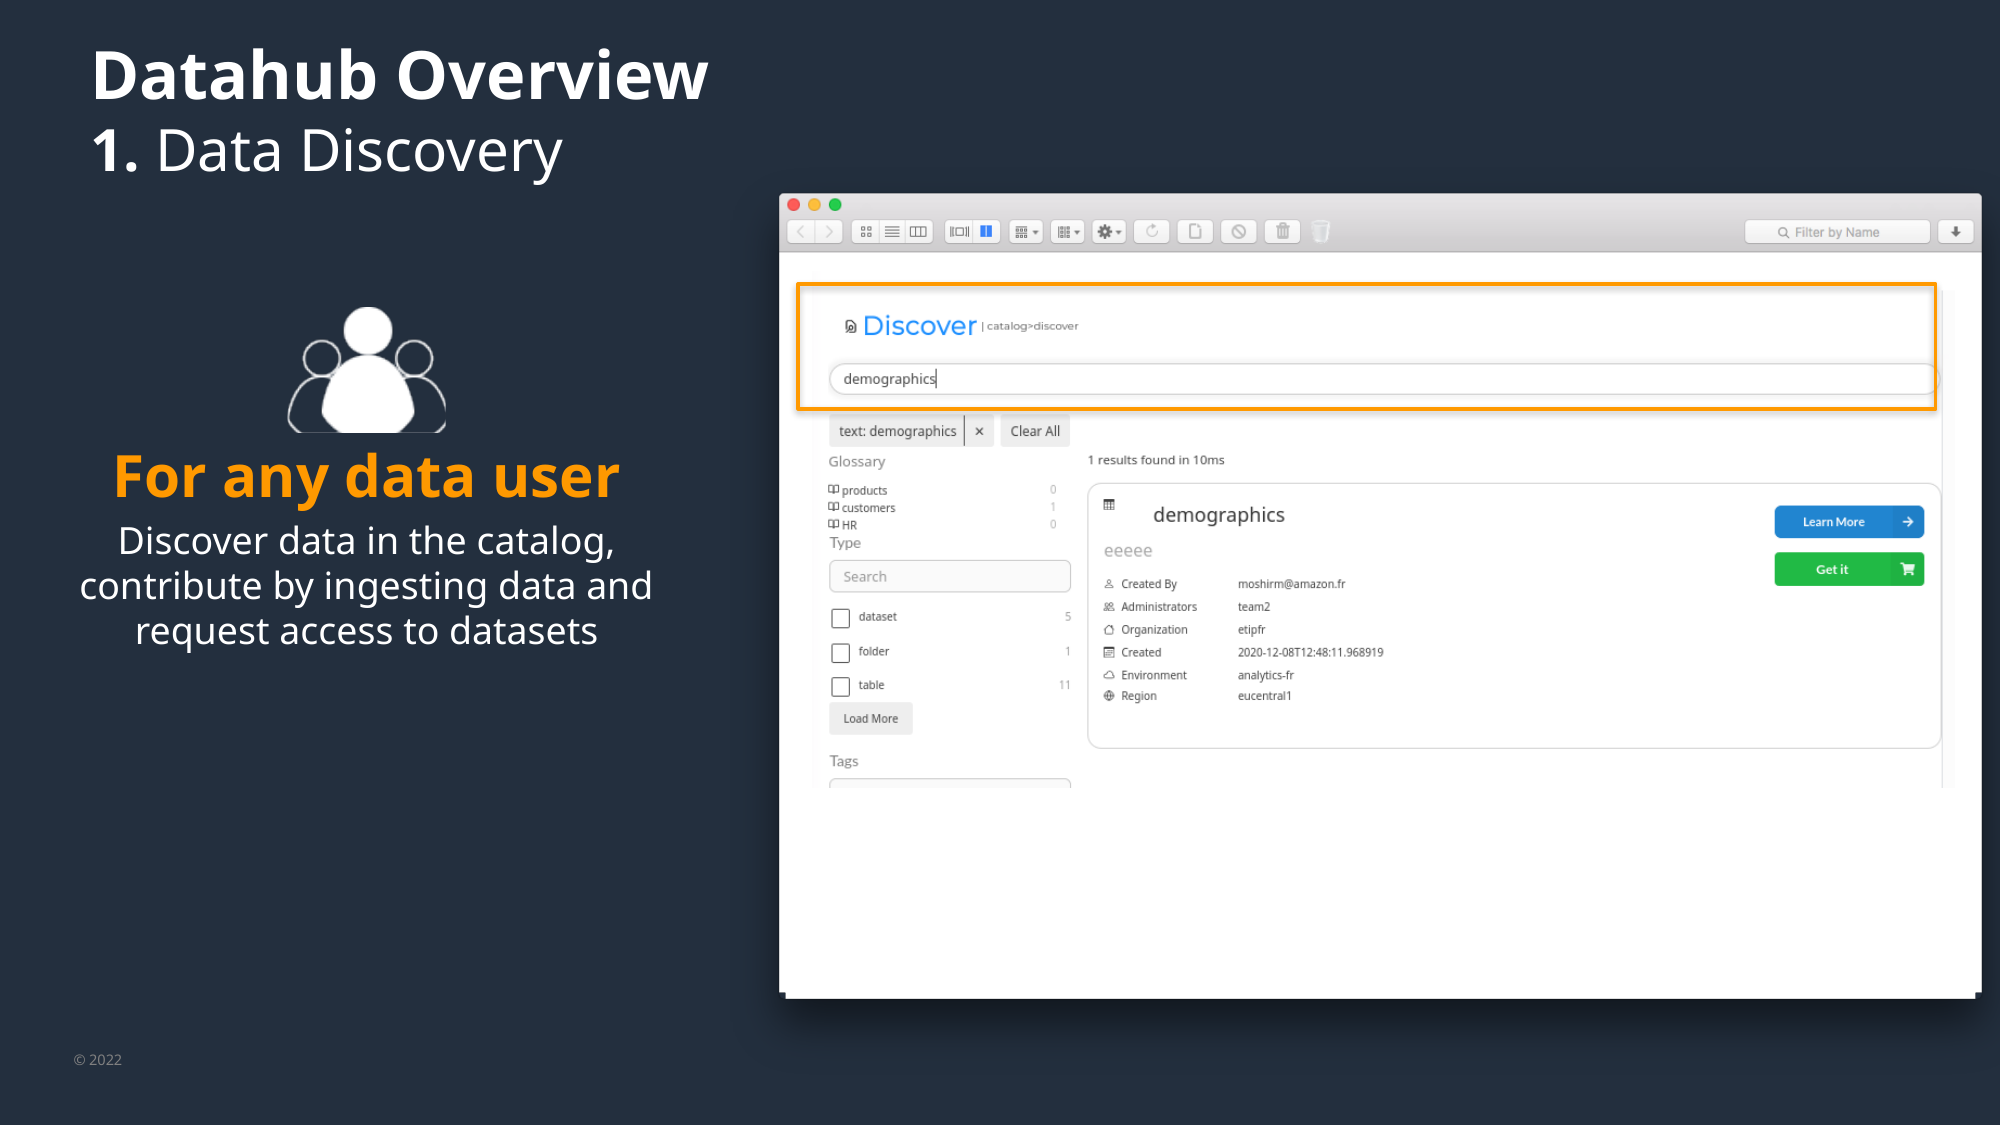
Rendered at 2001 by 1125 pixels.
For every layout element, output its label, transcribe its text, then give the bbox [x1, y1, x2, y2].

picture [287, 306, 446, 433]
picture [721, 160, 2000, 1082]
title Datahub Overview 1. Data Discovery [75, 25, 1922, 161]
text_box For any data user Discover data in the catalog, contribute by ingesting data and request access to datasets [55, 432, 678, 889]
